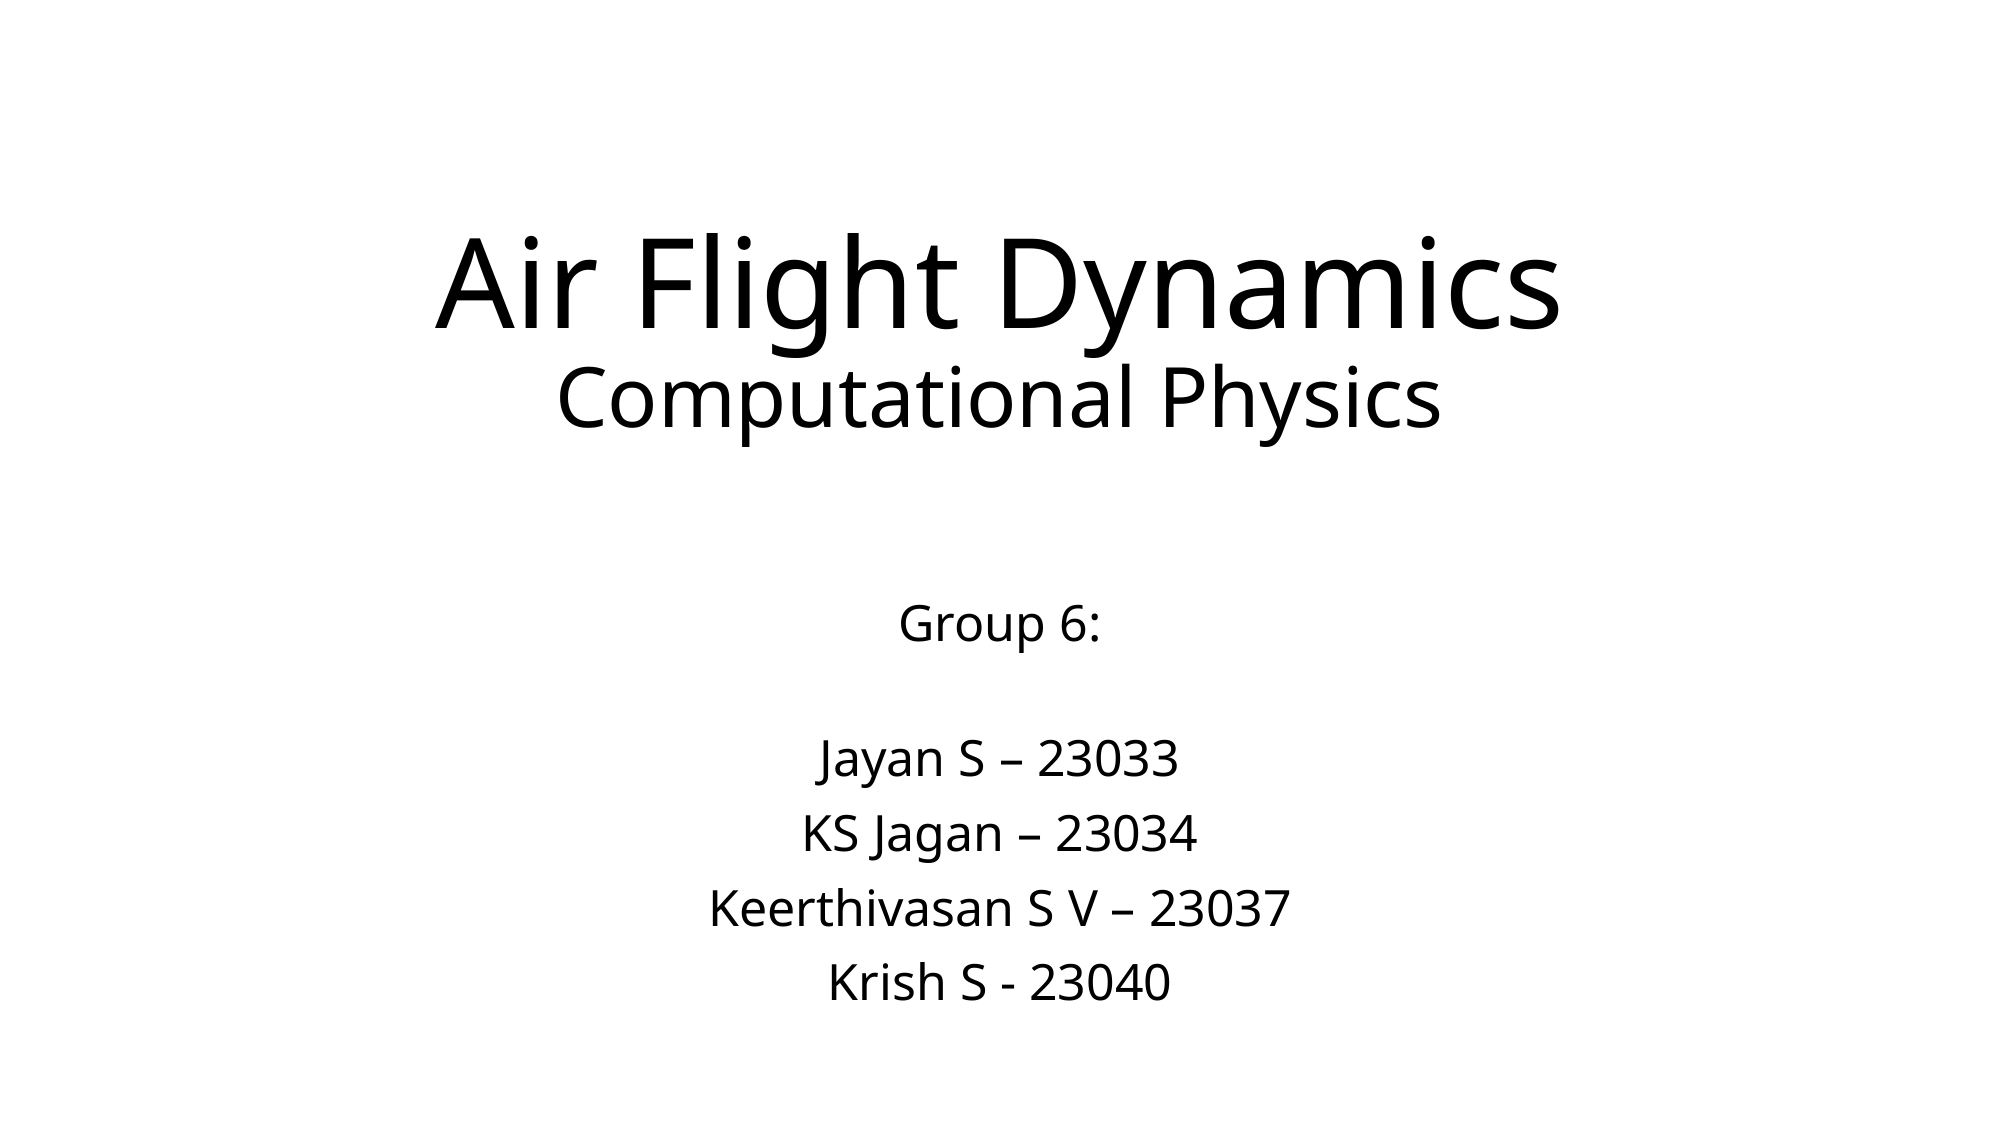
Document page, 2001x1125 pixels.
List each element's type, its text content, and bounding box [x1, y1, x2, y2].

subtitle Group 6: Jayan S – 23033 KS Jagan – 23034 Keerthivasan S V – 23037 Krish S - 23040 [249, 590, 1750, 1029]
title Air Flight Dynamics Computational Physics [249, 61, 1750, 454]
